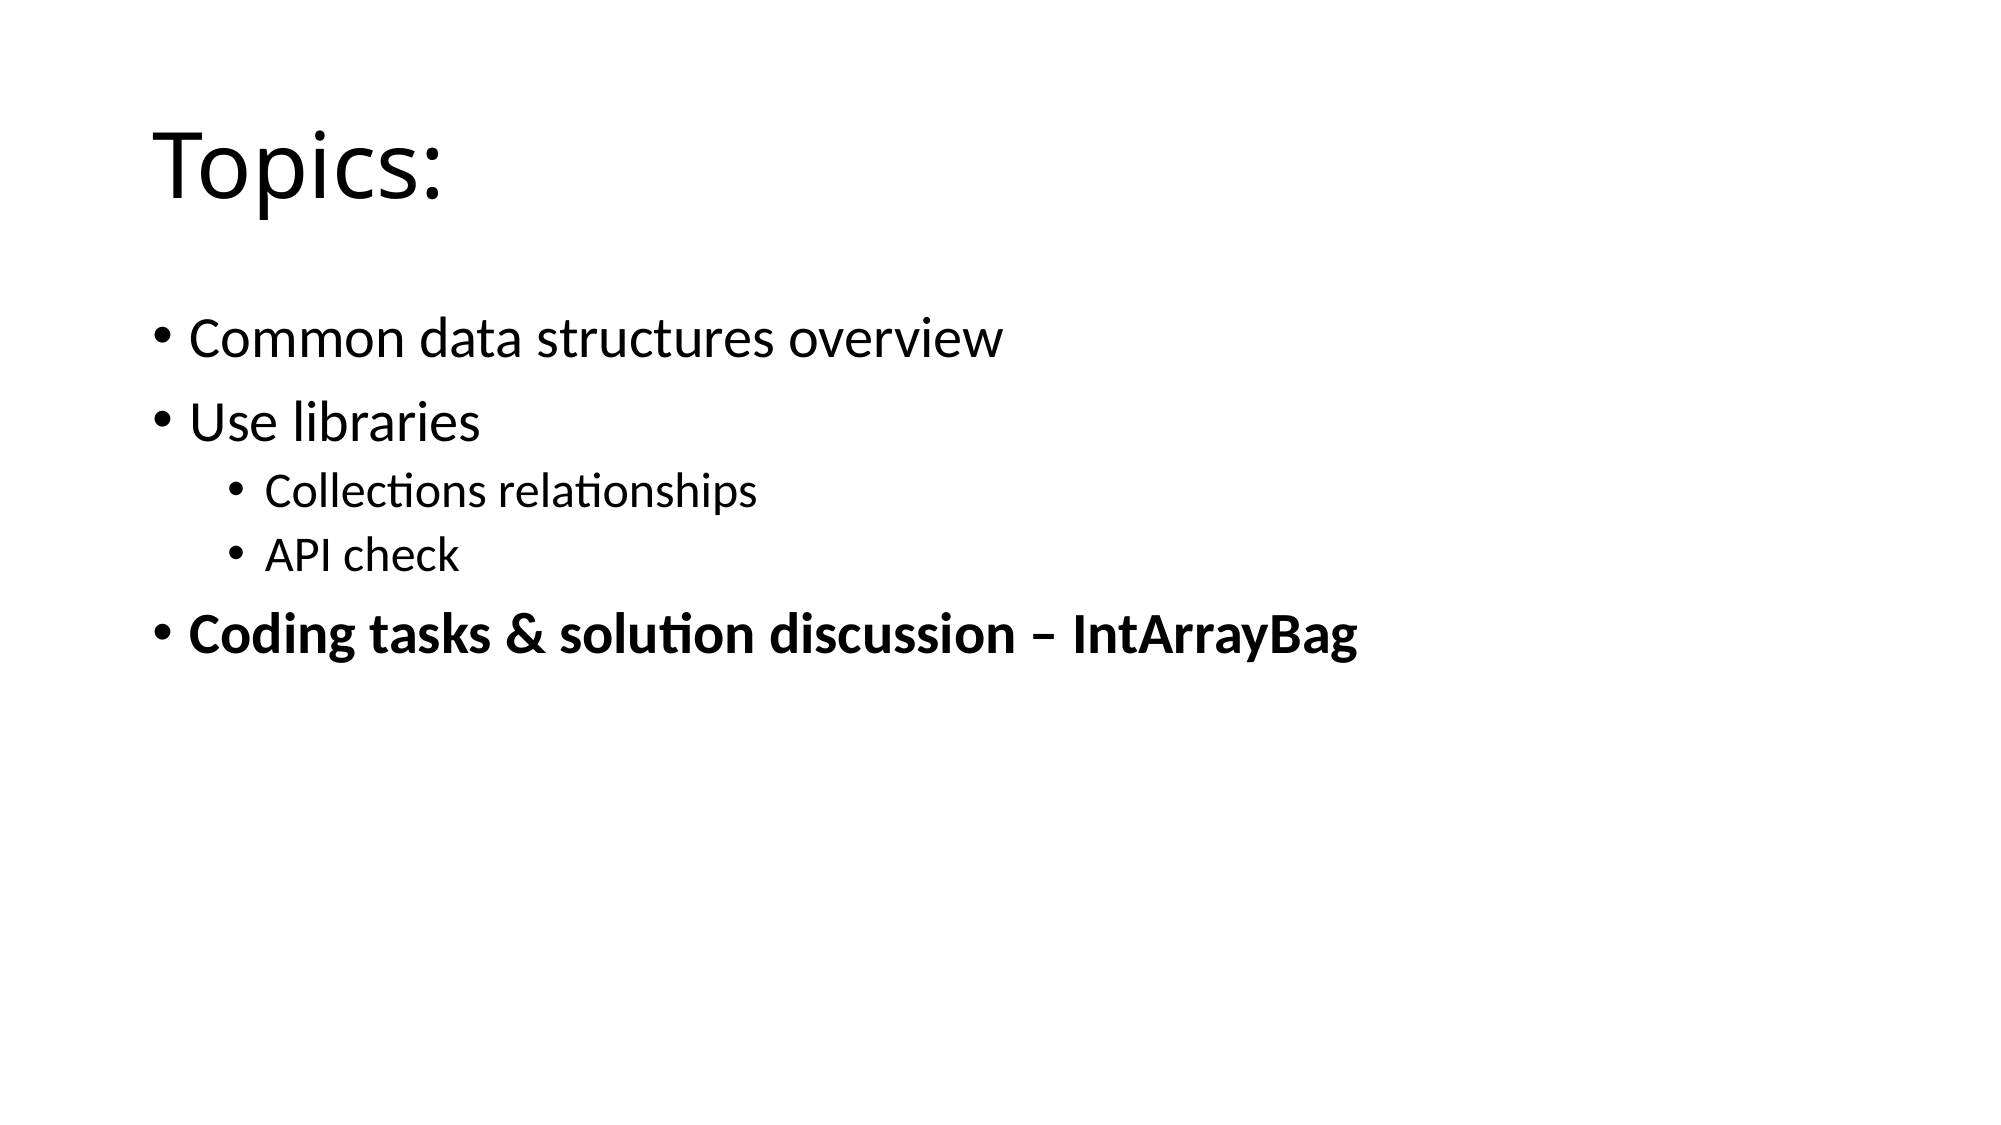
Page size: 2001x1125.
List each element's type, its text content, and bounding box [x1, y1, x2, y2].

list Common data structures overview Use libraries Collections relationships API check Coding tasks & solution discussion – IntArrayBag [137, 299, 1863, 1014]
title Topics: [137, 59, 1863, 278]
